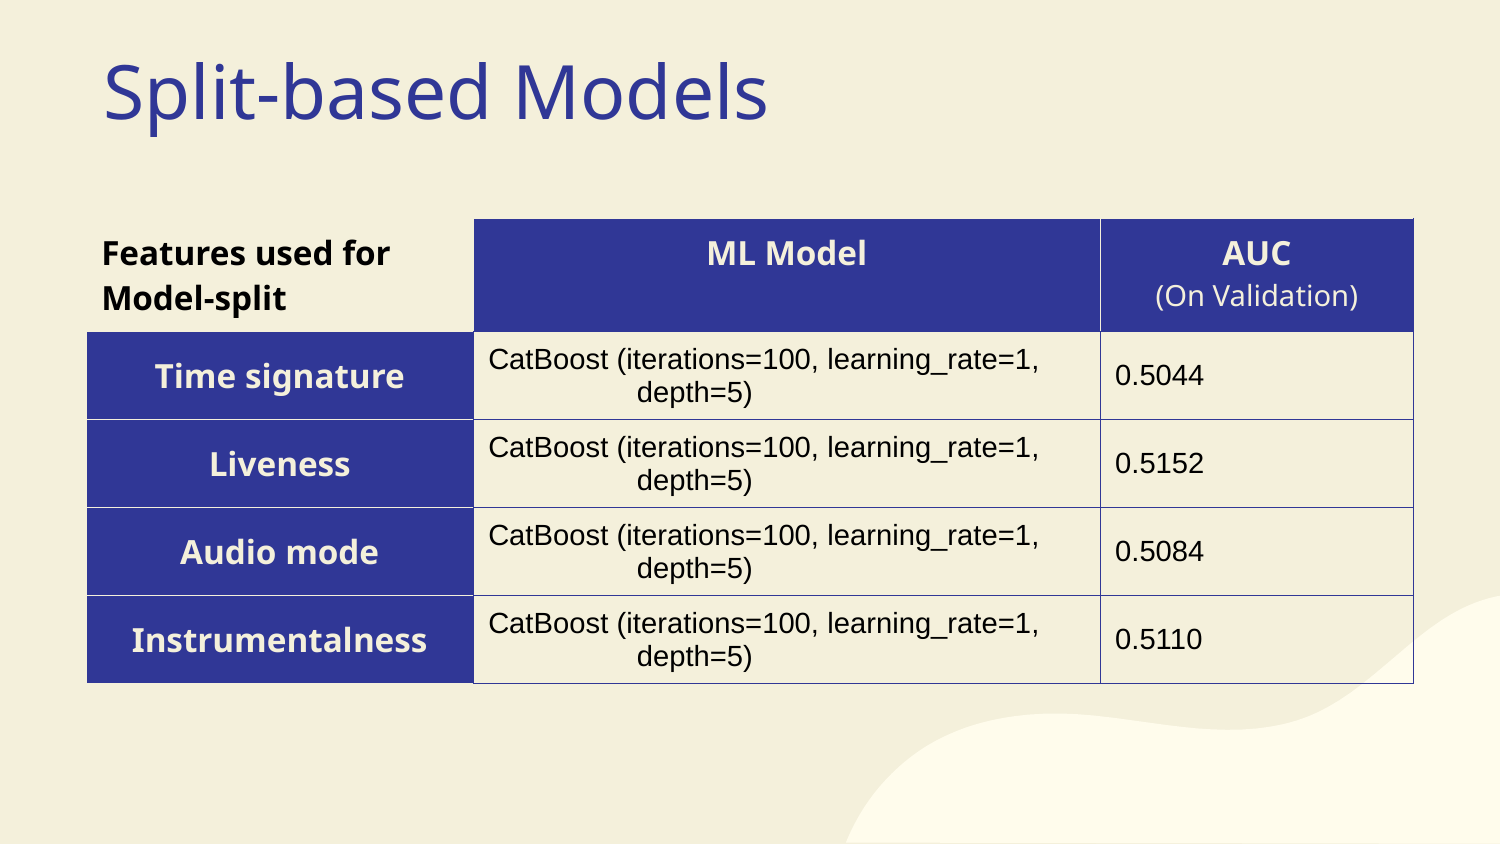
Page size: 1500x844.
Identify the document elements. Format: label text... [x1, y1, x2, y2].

table_cell CatBoost (iterations=100, learning_rate=1, depth=5) [474, 596, 1100, 683]
table_cell CatBoost (iterations=100, learning_rate=1, depth=5) [474, 420, 1100, 507]
table_cell CatBoost (iterations=100, learning_rate=1, depth=5) [474, 332, 1100, 419]
table_cell Audio mode [87, 508, 473, 595]
table_cell Liveness [87, 420, 473, 507]
table_cell Time signature [87, 332, 473, 419]
table_header AUC (On Validation) [1101, 219, 1413, 331]
table_cell 0.5084 [1101, 508, 1413, 595]
table_cell Instrumentalness [87, 596, 473, 683]
table_cell CatBoost (iterations=100, learning_rate=1, depth=5) [474, 508, 1100, 595]
table_cell 0.5152 [1101, 420, 1413, 507]
table_header Features used for Model-split [87, 221, 473, 331]
table_cell 0.5044 [1101, 332, 1413, 419]
table_cell 0.5110 [1101, 596, 1413, 683]
title Split-based Models [88, 45, 1071, 134]
table_header ML Model [474, 219, 1100, 331]
